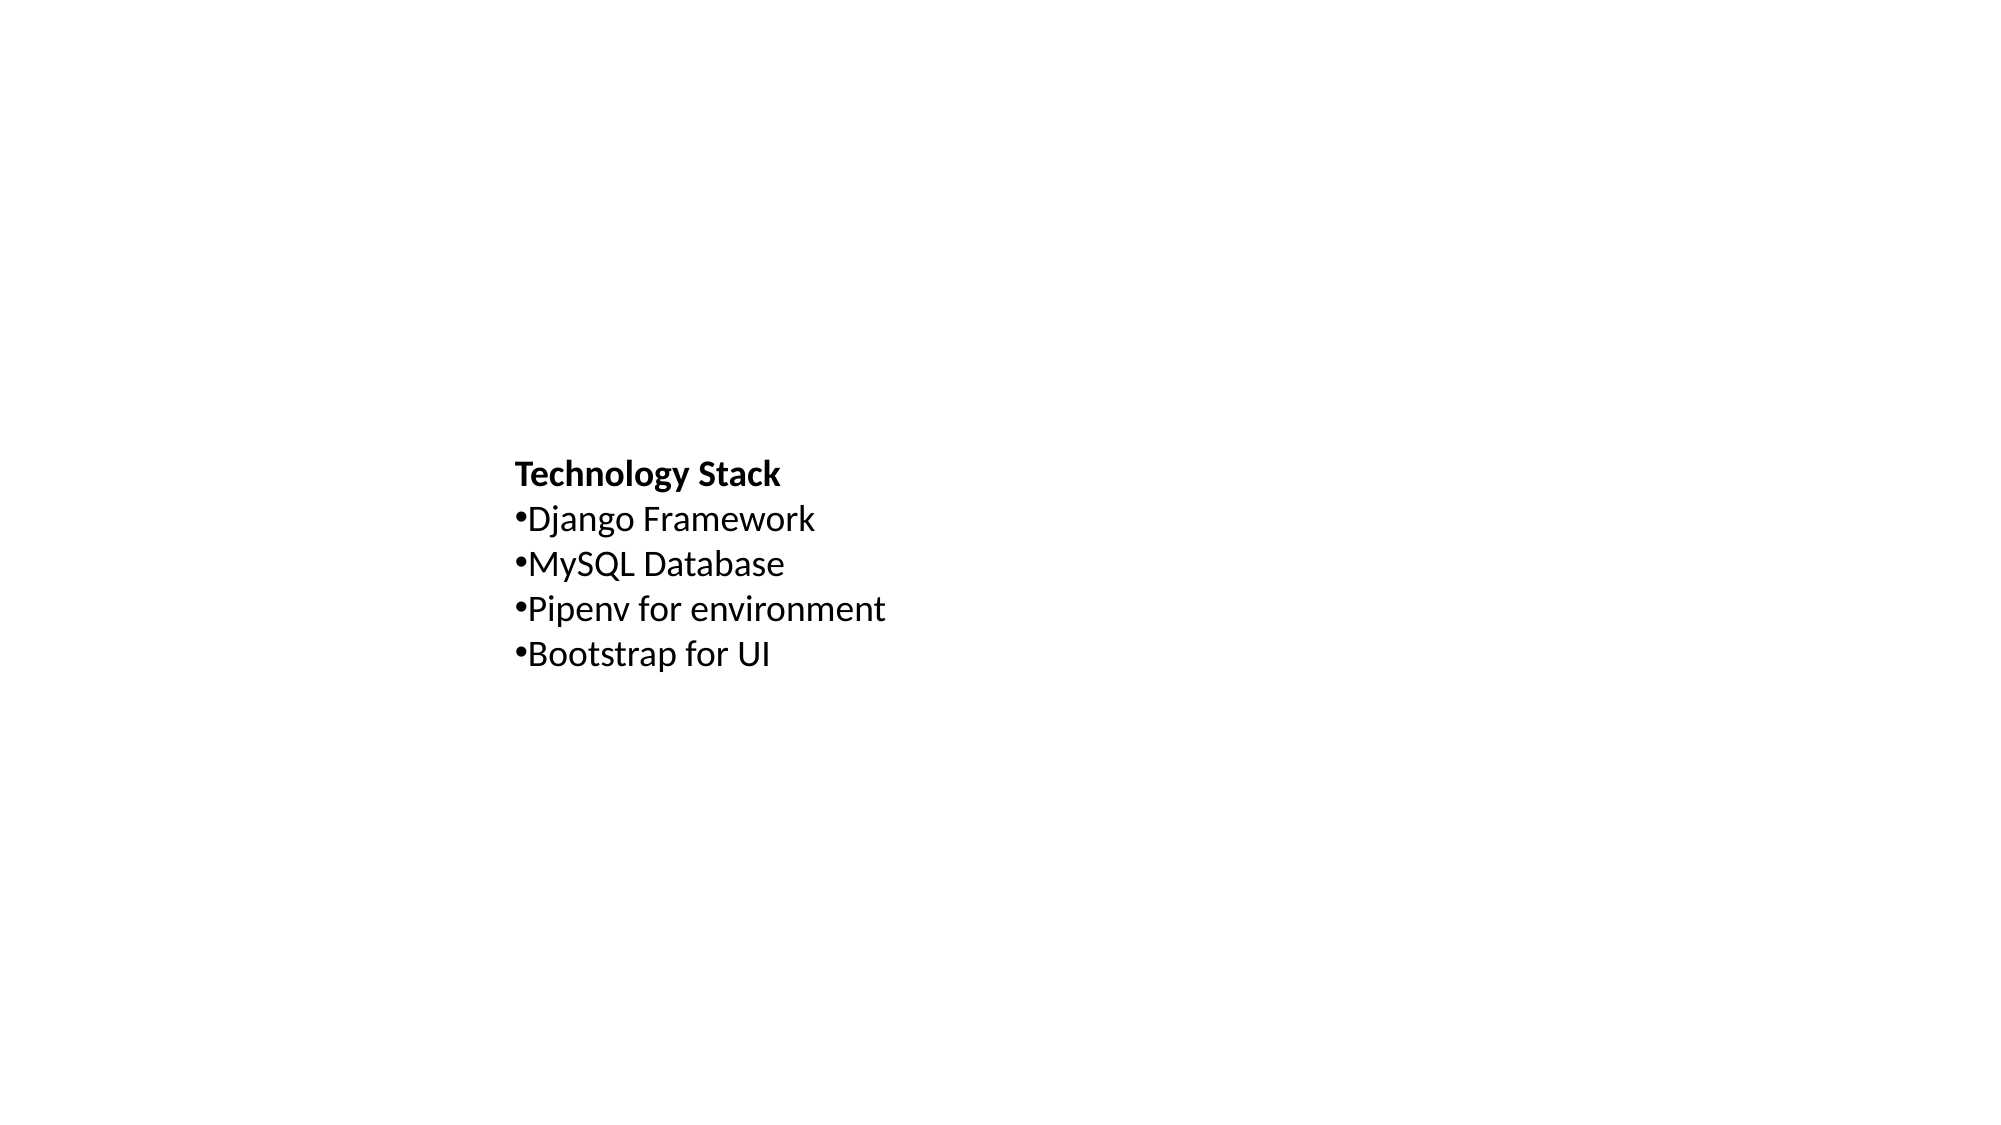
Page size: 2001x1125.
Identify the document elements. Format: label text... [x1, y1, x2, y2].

text_box Technology Stack Django Framework MySQL Database Pipenv for environment Bootstrap for UI [500, 441, 1500, 727]
